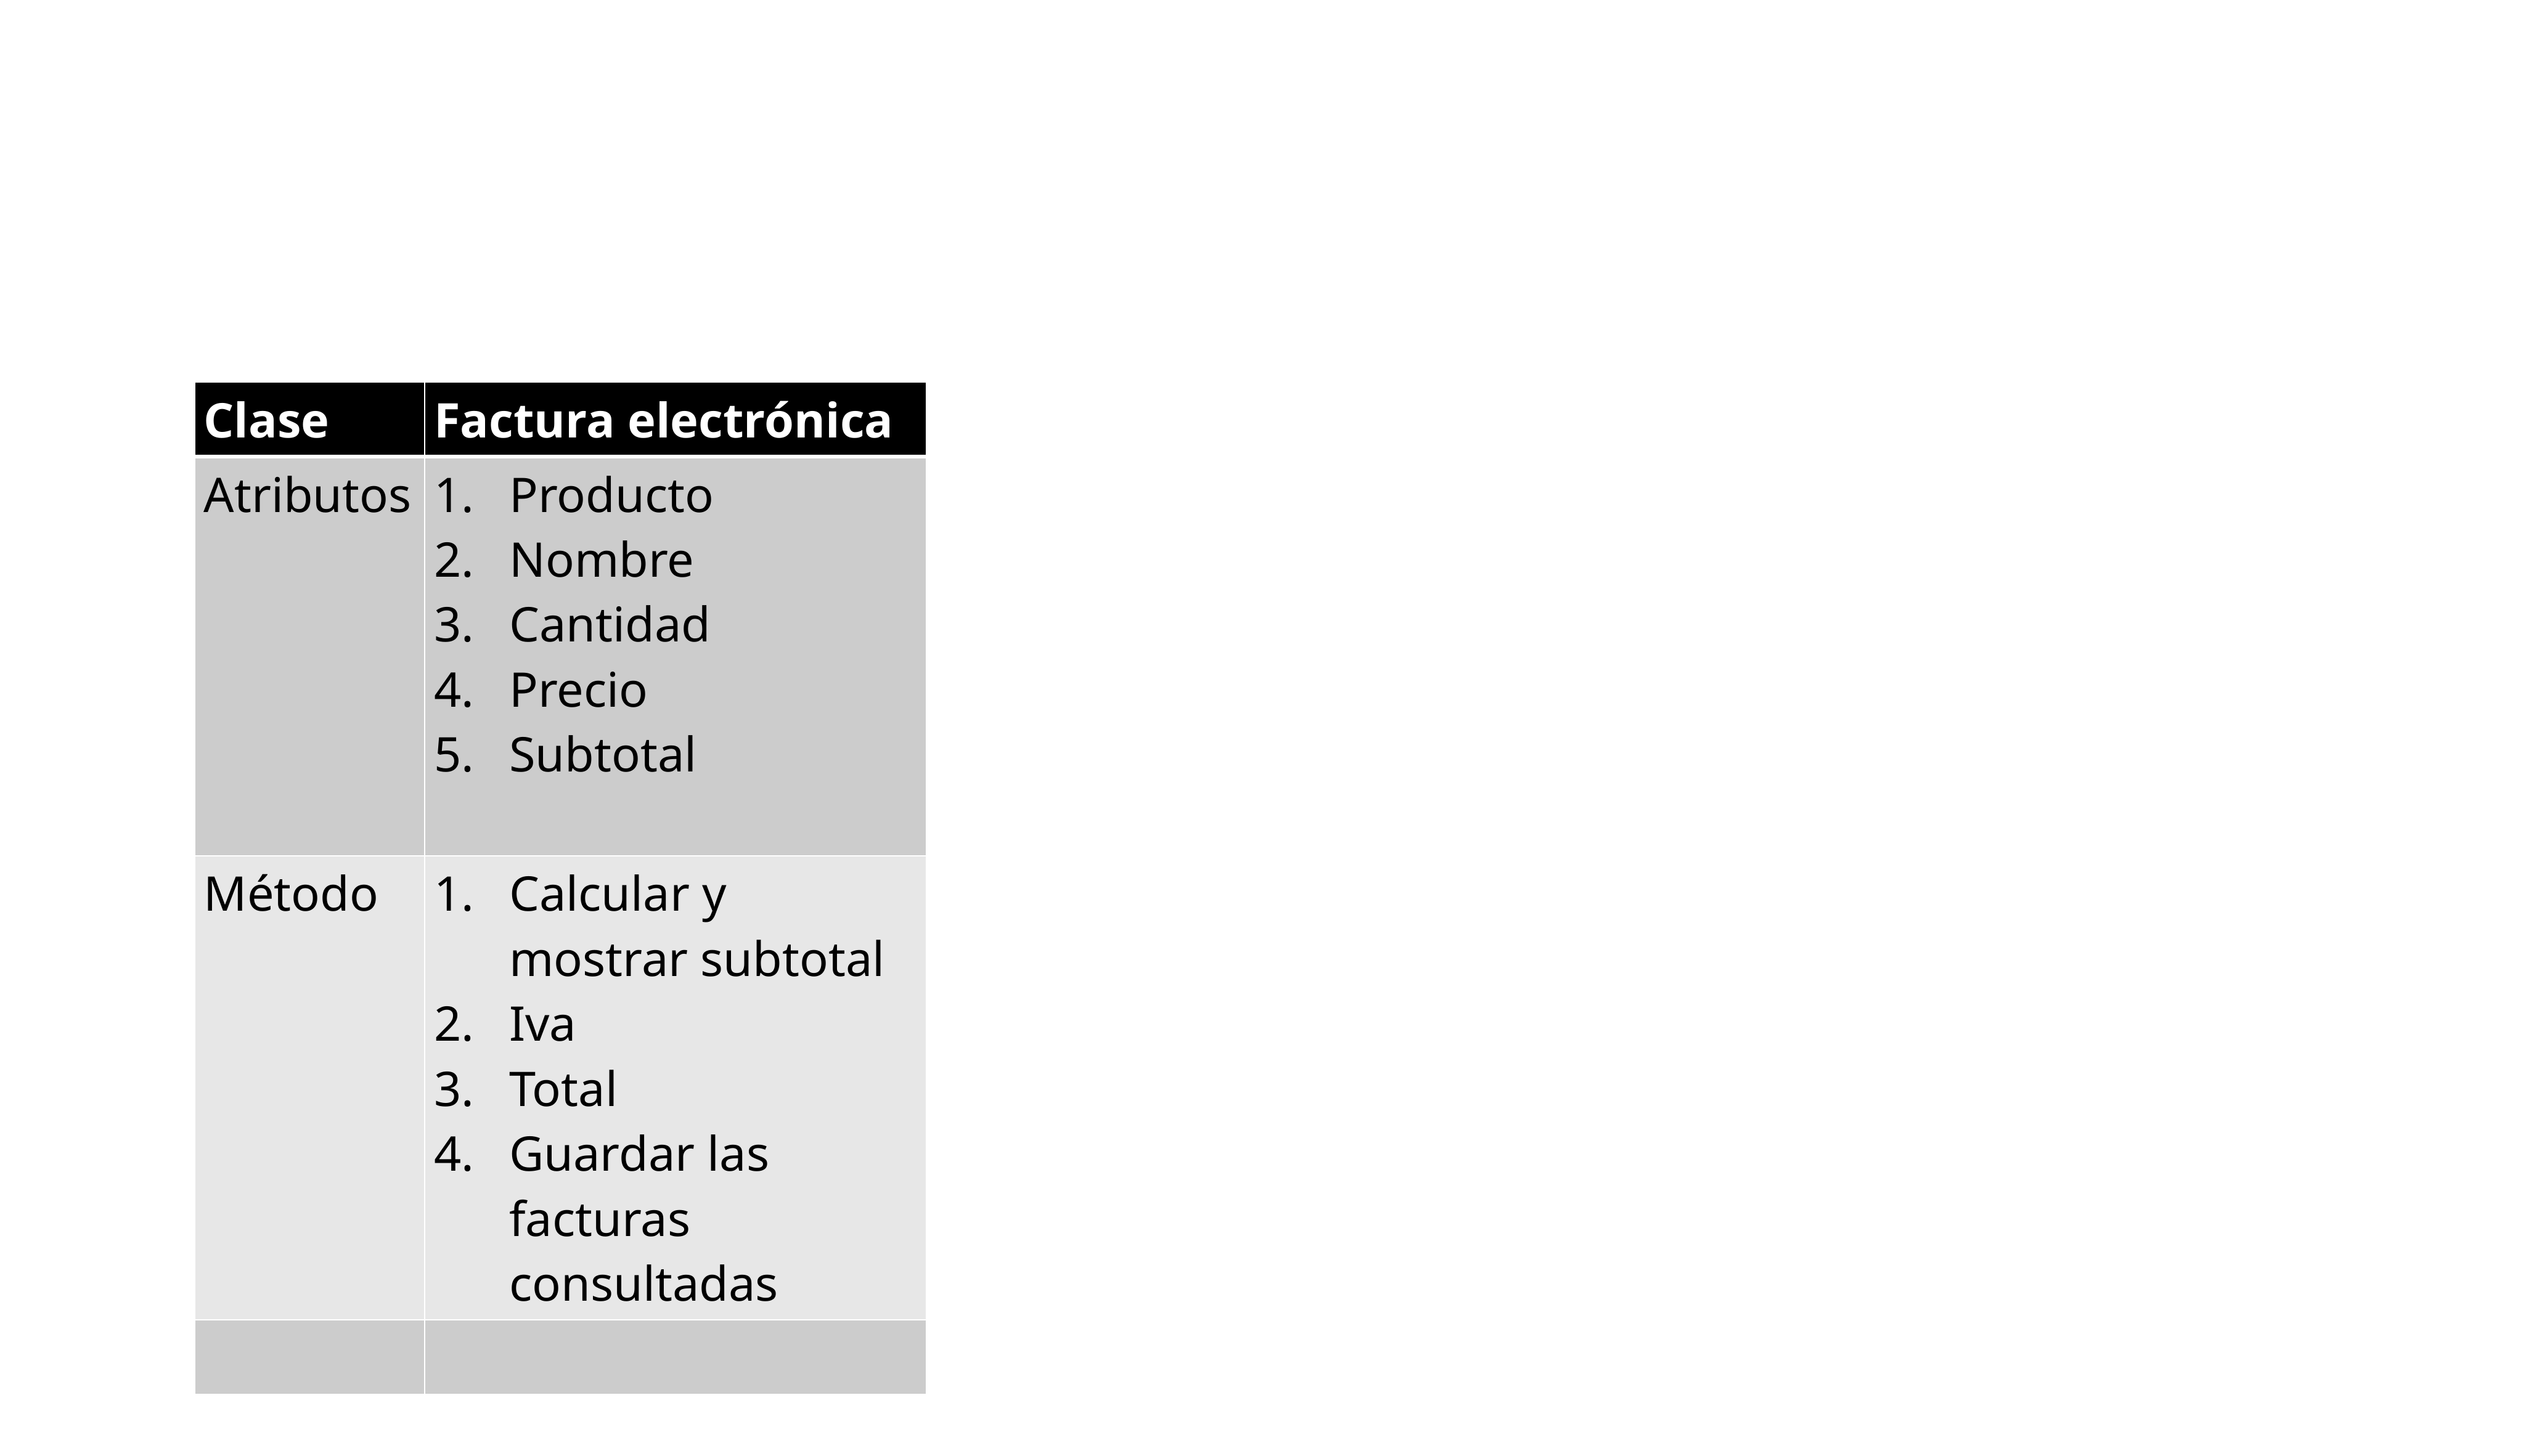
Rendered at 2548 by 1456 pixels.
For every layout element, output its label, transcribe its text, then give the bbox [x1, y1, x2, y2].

table_cell [195, 1320, 424, 1394]
table_header Factura electrónica [425, 383, 926, 455]
table_cell Calcular y mostrar subtotal Iva Total Guardar las facturas consultadas [425, 856, 926, 1319]
table_cell Método [195, 856, 424, 1319]
table_cell Producto Nombre Cantidad Precio Subtotal [425, 458, 926, 855]
table_header Clase [195, 383, 424, 455]
table_cell [425, 1320, 926, 1394]
table_cell Atributos [195, 458, 424, 855]
